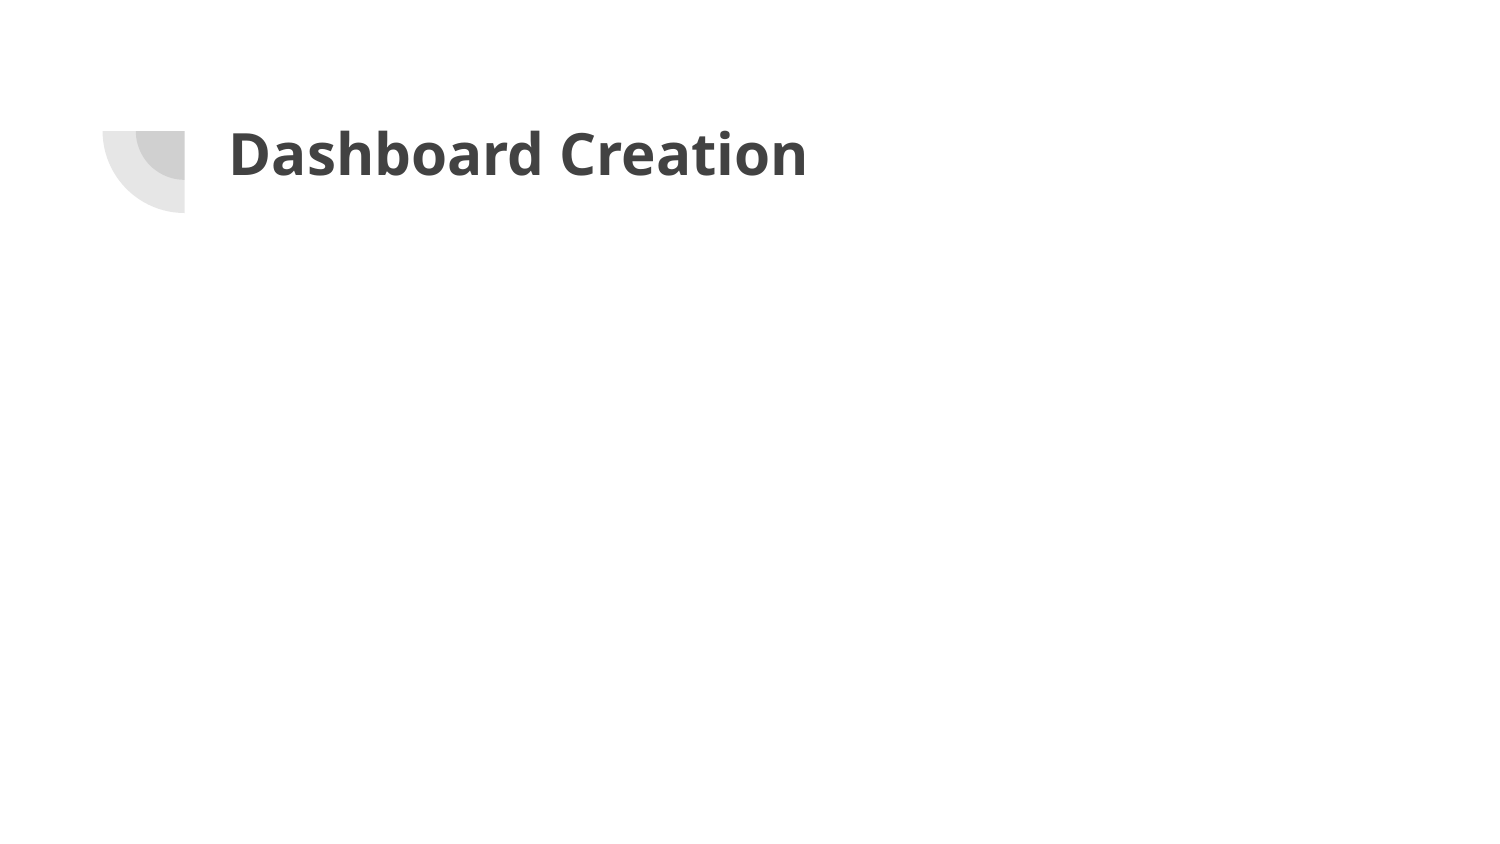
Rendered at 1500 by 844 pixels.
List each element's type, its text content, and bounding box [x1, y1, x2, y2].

title Dashboard Creation [213, 98, 1368, 263]
